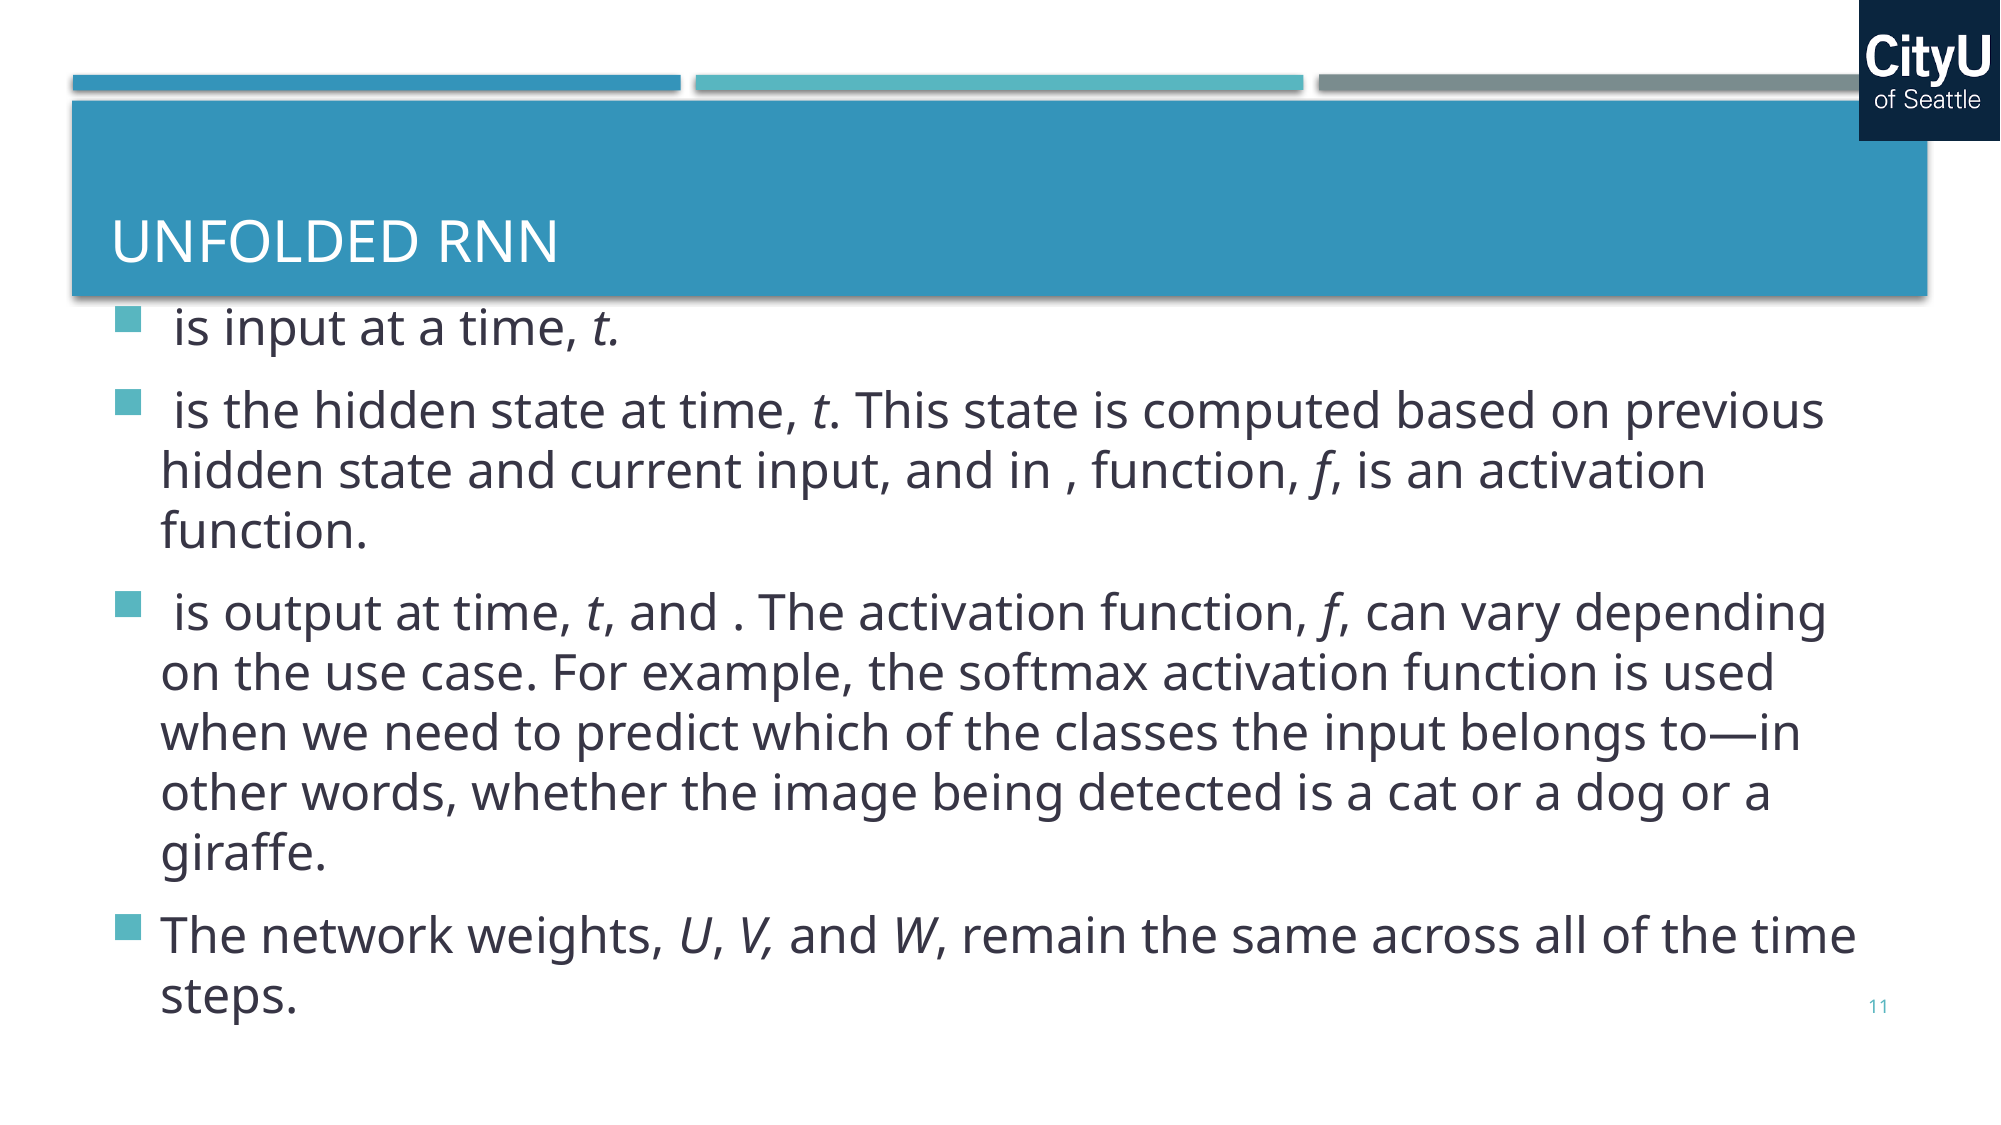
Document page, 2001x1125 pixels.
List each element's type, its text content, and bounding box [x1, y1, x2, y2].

list is input at a time, t. is the hidden state at time, t. This state is computed based on previous hidden state and current input, and in , function, f, is an activation function. is output at time, t, and . The activation function, f, can vary depending on the use case. For example, the softmax activation function is used when we need to predict which of the classes the input belongs to—in other words, whether the image being detected is a cat or a dog or a giraffe. The network weights, U, V, and W, remain the same across all of the time steps. [95, 357, 1905, 962]
title UNFOLDED RNN [95, 115, 1905, 282]
slide_number 11 [1732, 977, 1905, 1037]
picture [1858, 0, 2000, 142]
